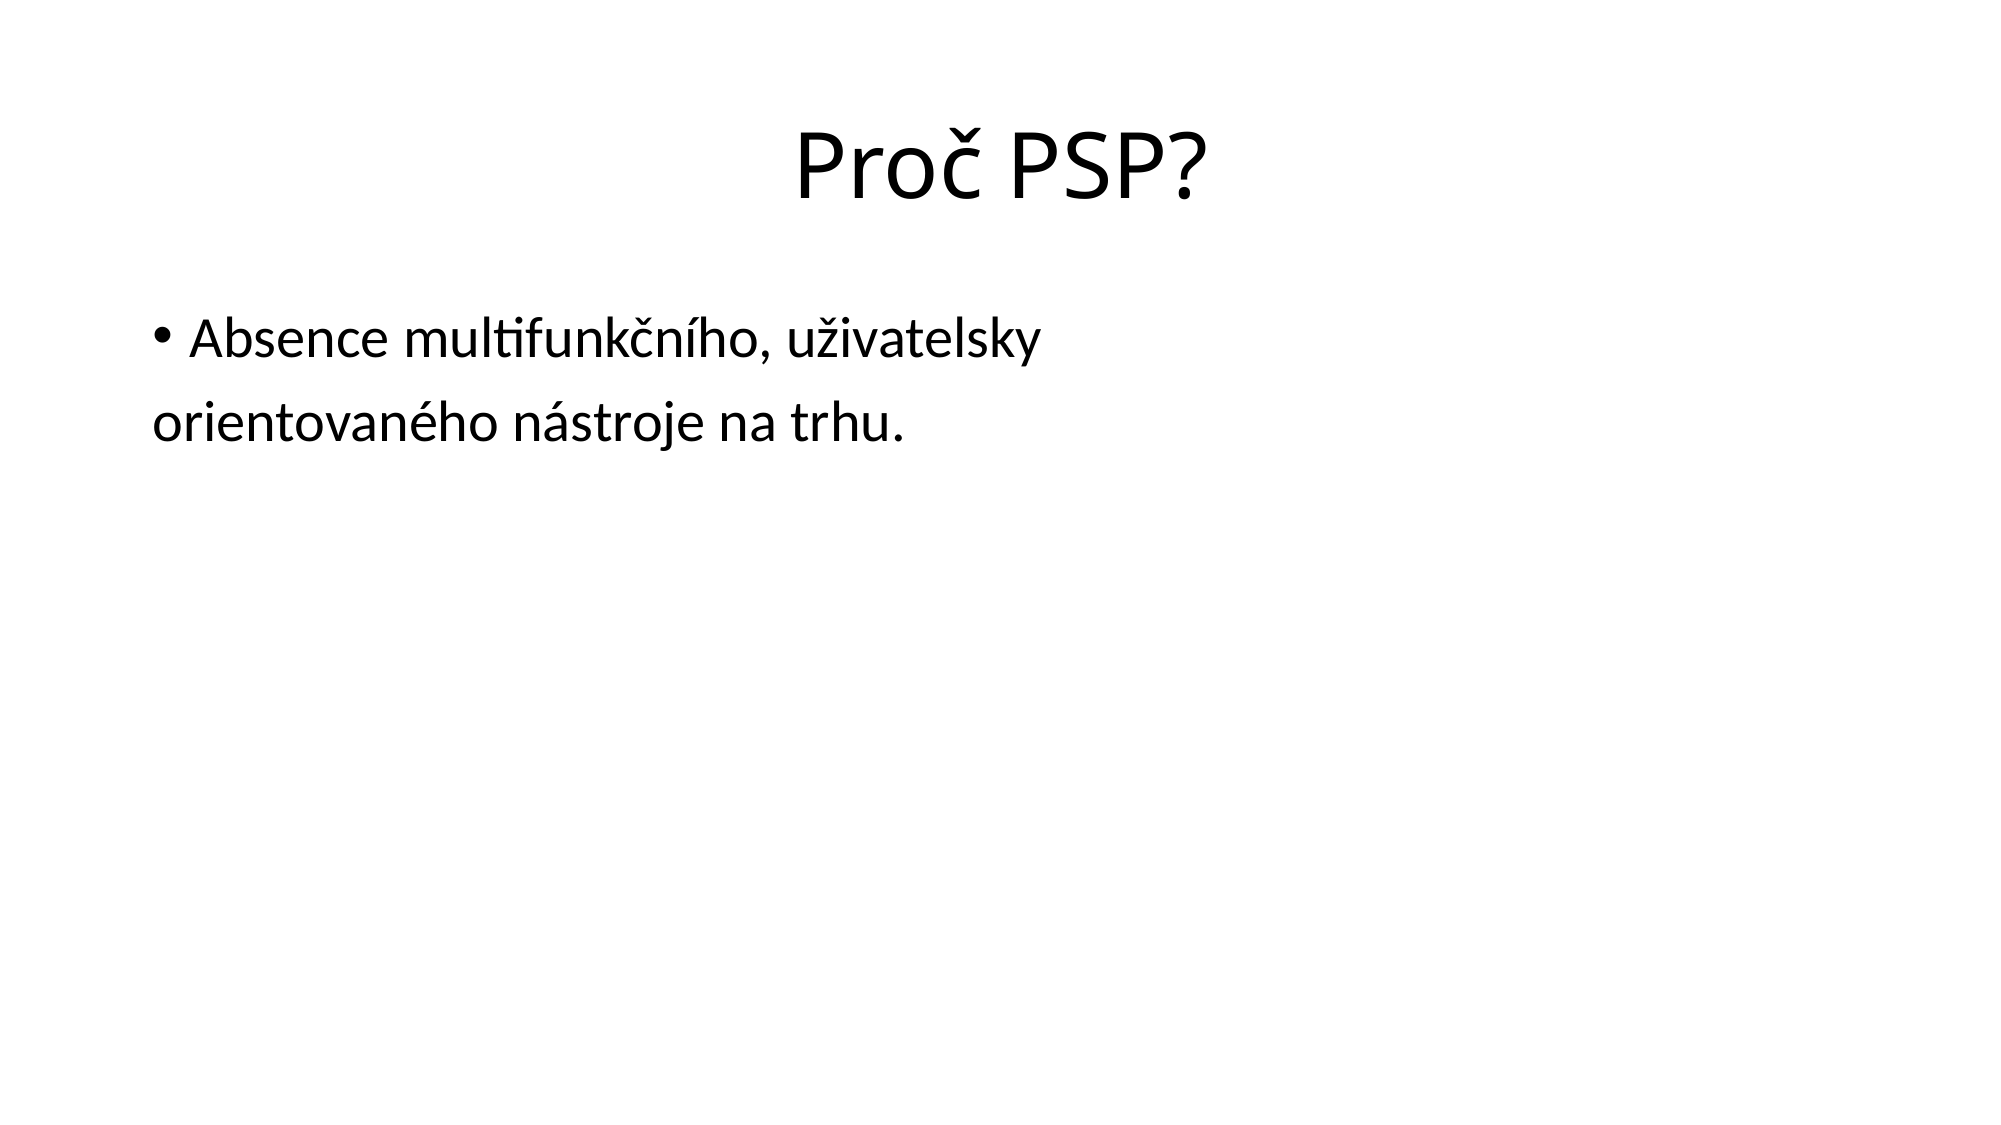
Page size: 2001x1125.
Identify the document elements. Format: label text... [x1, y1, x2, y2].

list Absence multifunkčního, uživatelsky orientovaného nástroje na trhu. [137, 299, 1863, 1014]
title Proč PSP? [137, 59, 1863, 278]
